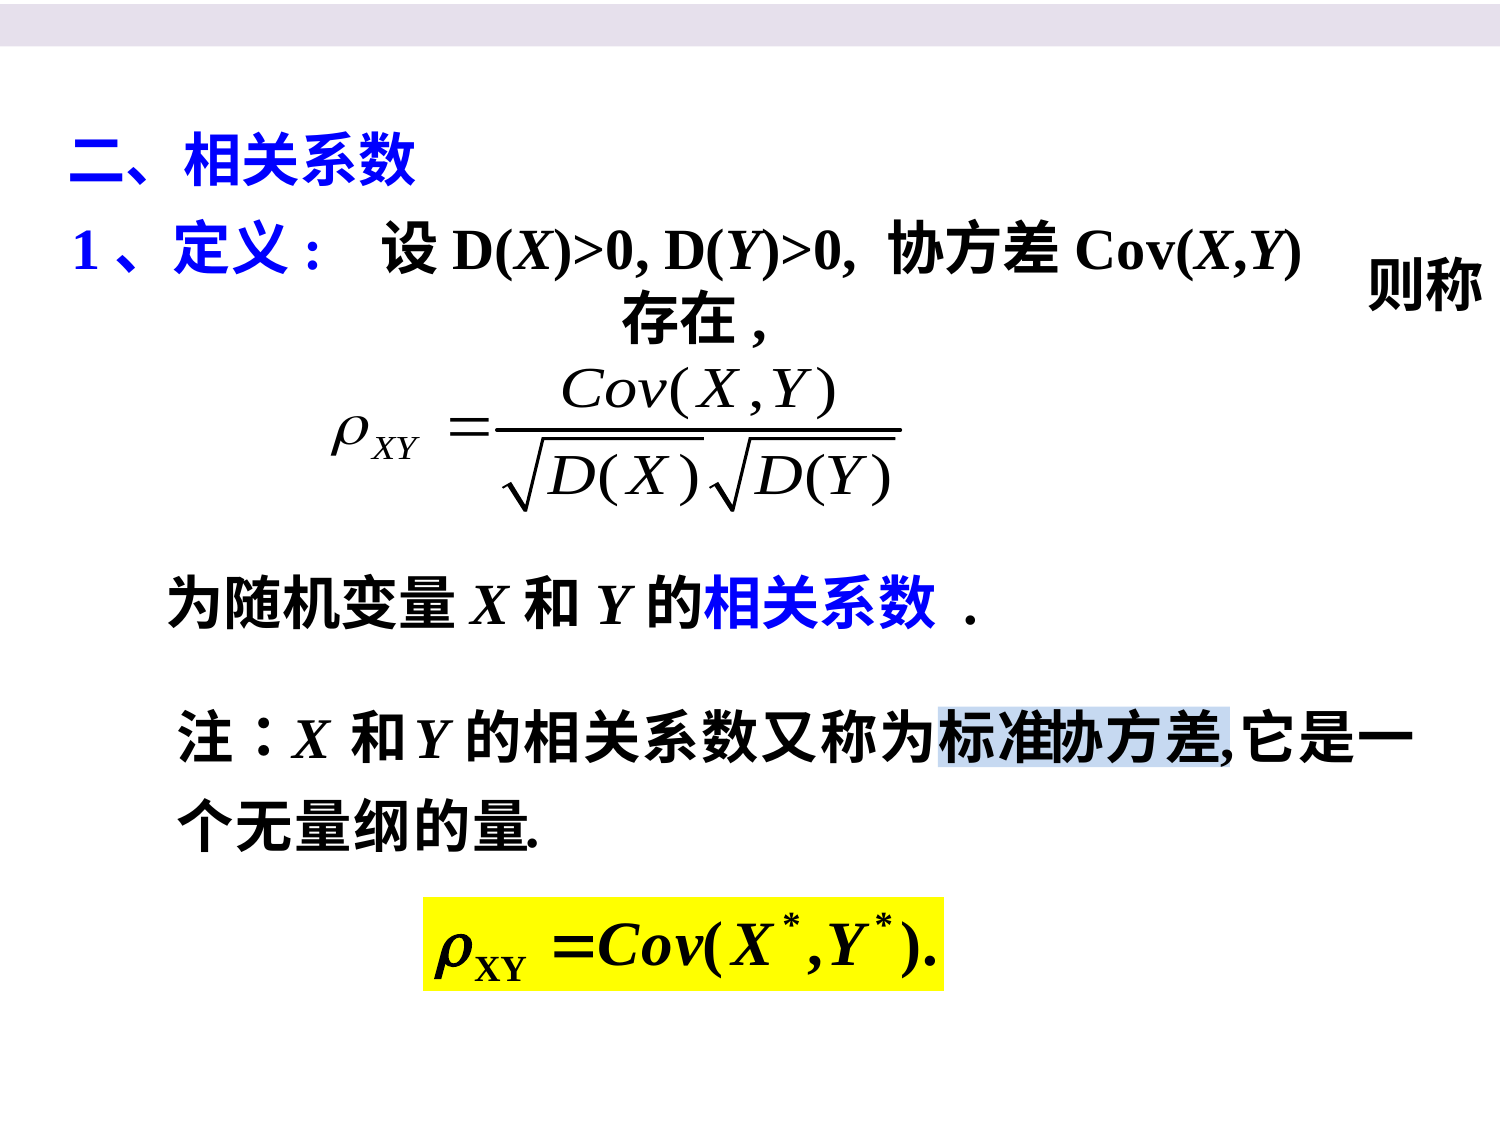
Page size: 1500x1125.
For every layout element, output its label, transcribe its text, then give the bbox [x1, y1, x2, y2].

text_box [317, 352, 917, 522]
text_box 则称 [1352, 240, 1499, 326]
text_box 二、相关系数 [17, 115, 467, 201]
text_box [169, 700, 1441, 865]
text_box 为随机变量X和Y的相关系数 . [53, 558, 1091, 644]
text_box 1、定义: 设D(X)>0, D(Y)>0, 协方差Cov(X,Y)存在, [29, 203, 1360, 359]
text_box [422, 896, 945, 992]
